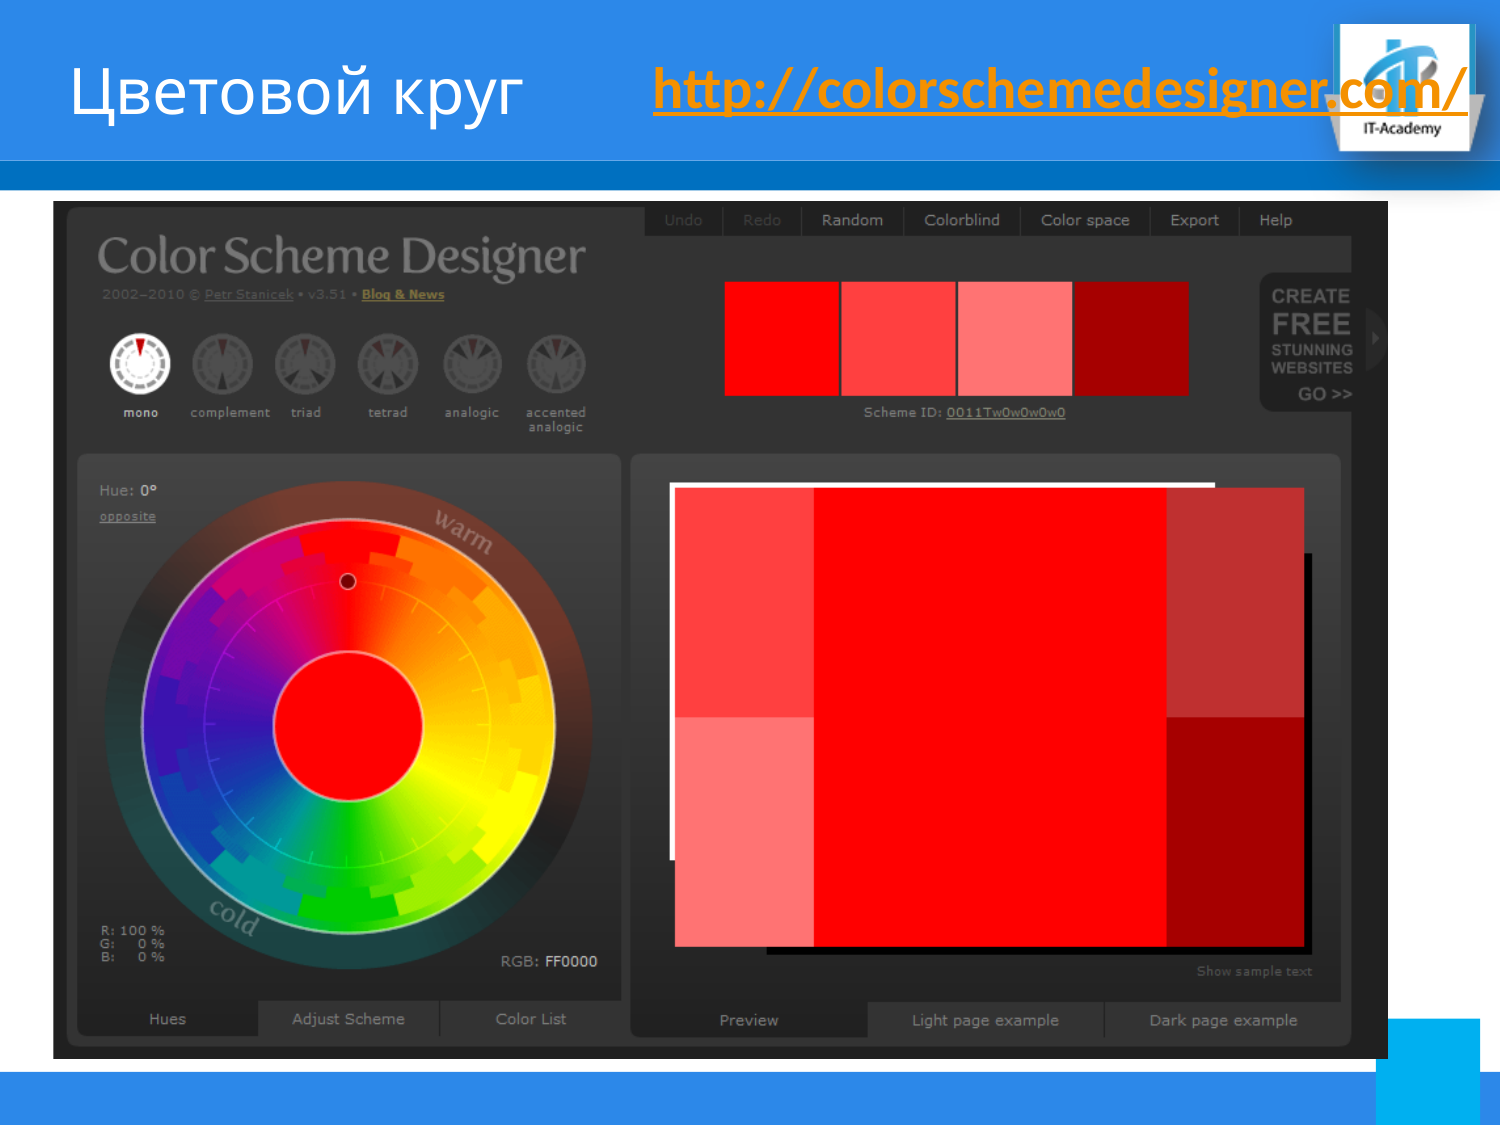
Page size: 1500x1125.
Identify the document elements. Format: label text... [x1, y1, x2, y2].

picture [53, 201, 1389, 1059]
title Цветовой круг [53, 42, 1404, 135]
picture [1323, 24, 1487, 153]
text_box http://colorschemedesigner.com/ [637, 42, 1483, 128]
